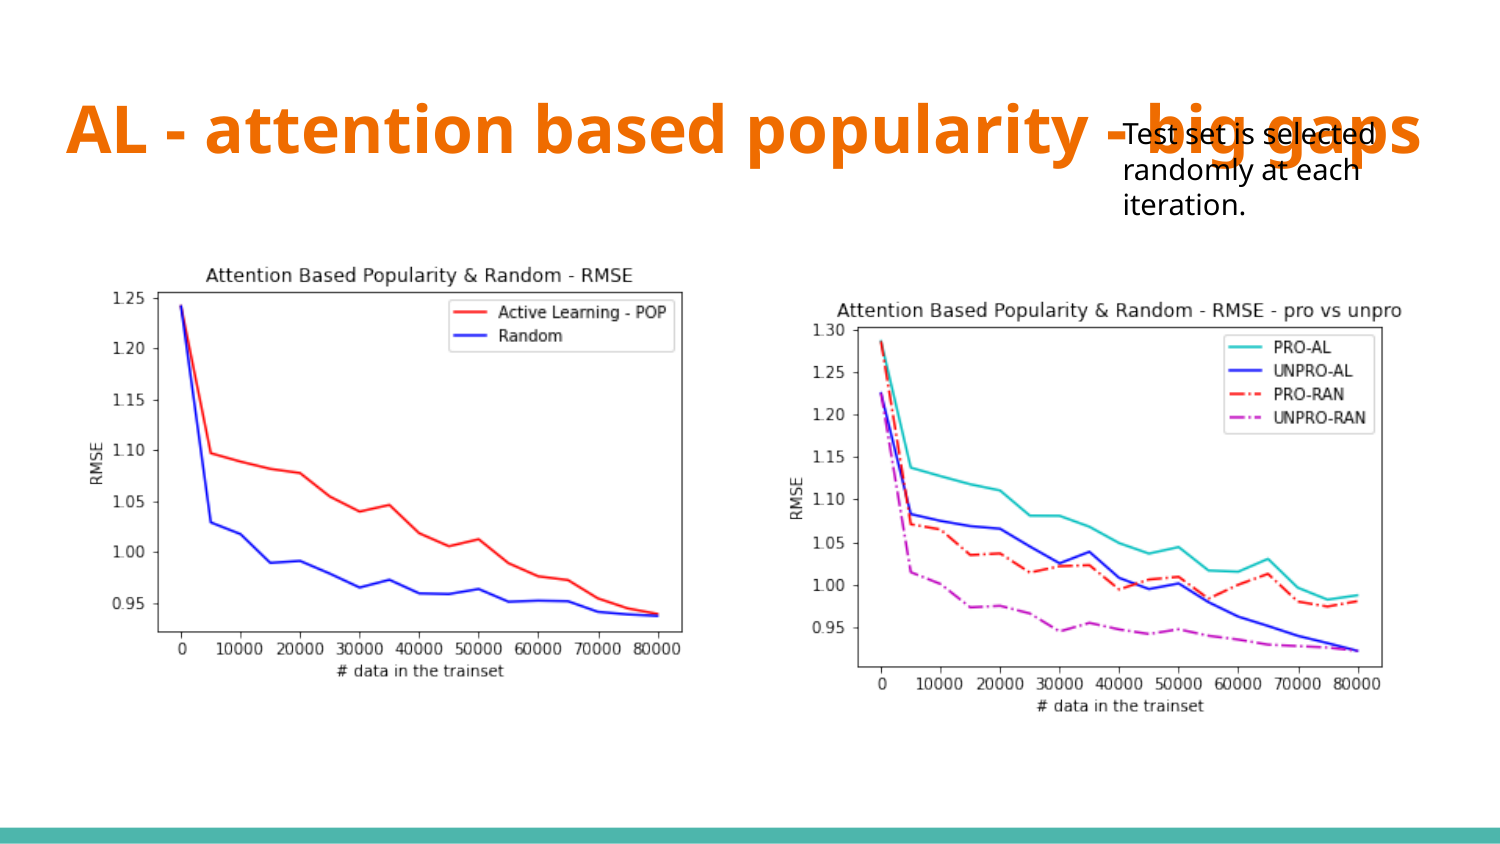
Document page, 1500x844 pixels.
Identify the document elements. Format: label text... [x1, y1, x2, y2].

picture [773, 272, 1450, 723]
picture [73, 237, 750, 688]
title AL - attention based popularity - big gaps [51, 72, 1449, 189]
text_box Test set is selected randomly at each iteration. [1107, 100, 1435, 270]
